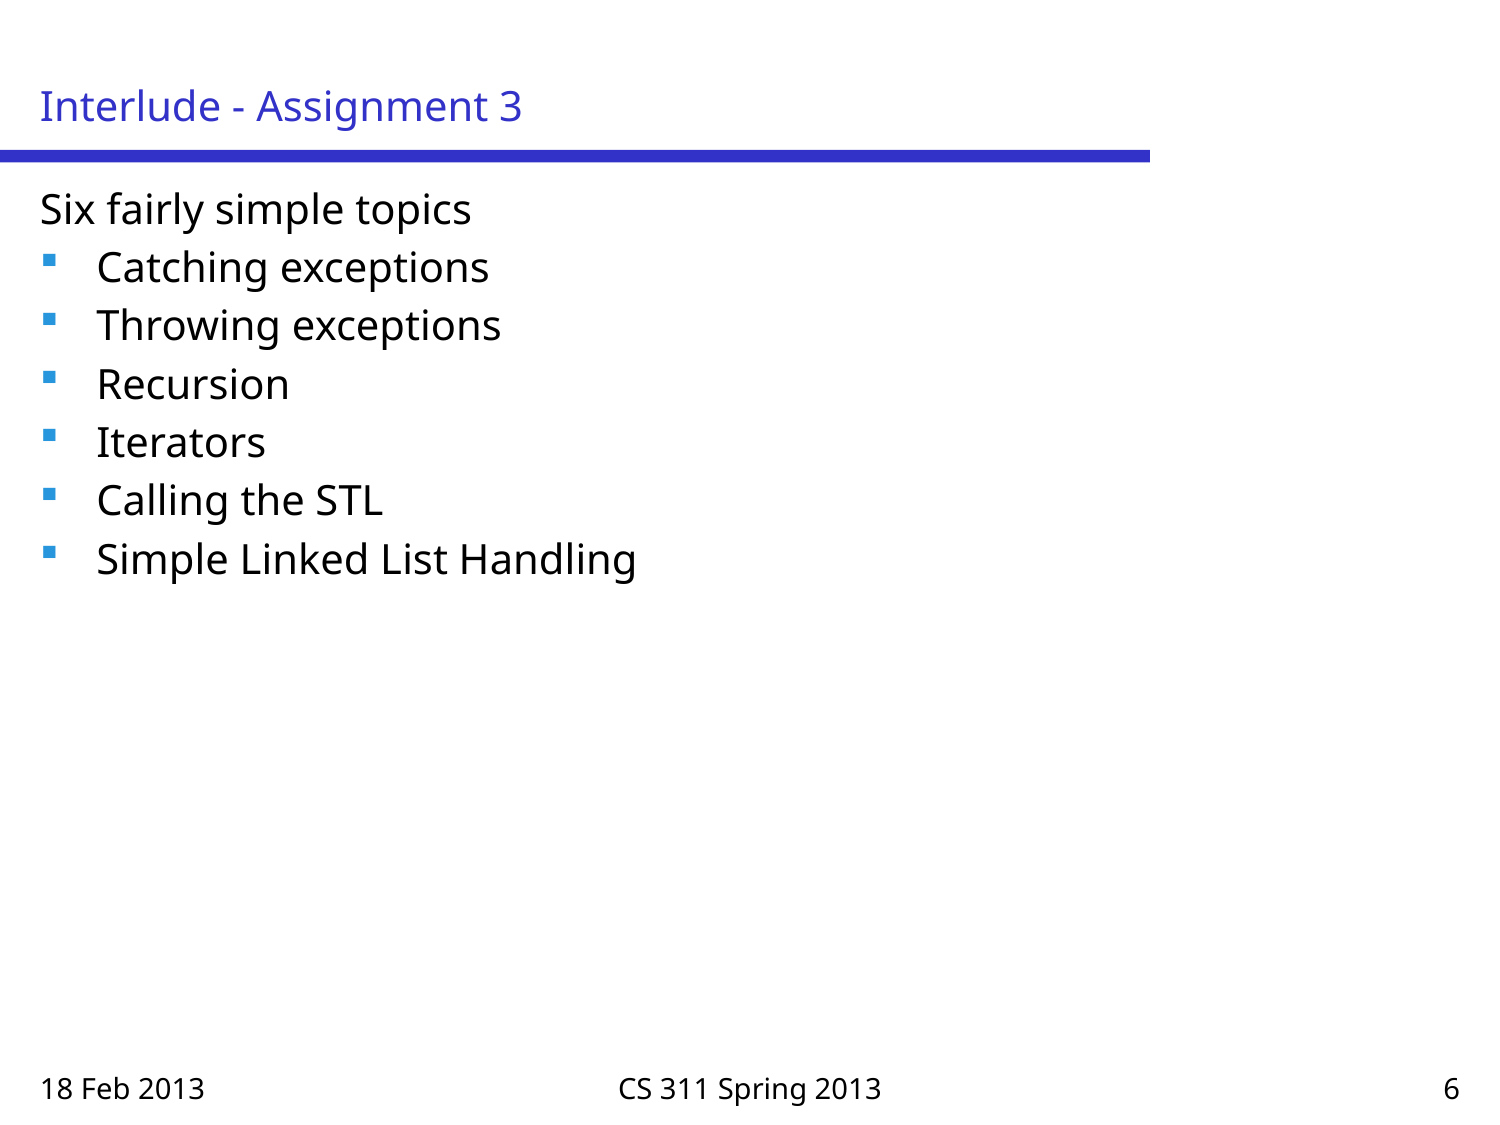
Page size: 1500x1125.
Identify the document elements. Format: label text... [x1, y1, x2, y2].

slide_number 6 [1125, 1062, 1475, 1113]
footer CS 311 Spring 2013 [387, 1062, 1113, 1113]
title Interlude - Assignment 3 [24, 24, 1475, 138]
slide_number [24, 1062, 375, 1113]
list Six fairly simple topics Catching exceptions Throwing exceptions Recursion Iterators Calling the STL Simple Linked List Handling [24, 174, 1475, 1050]
